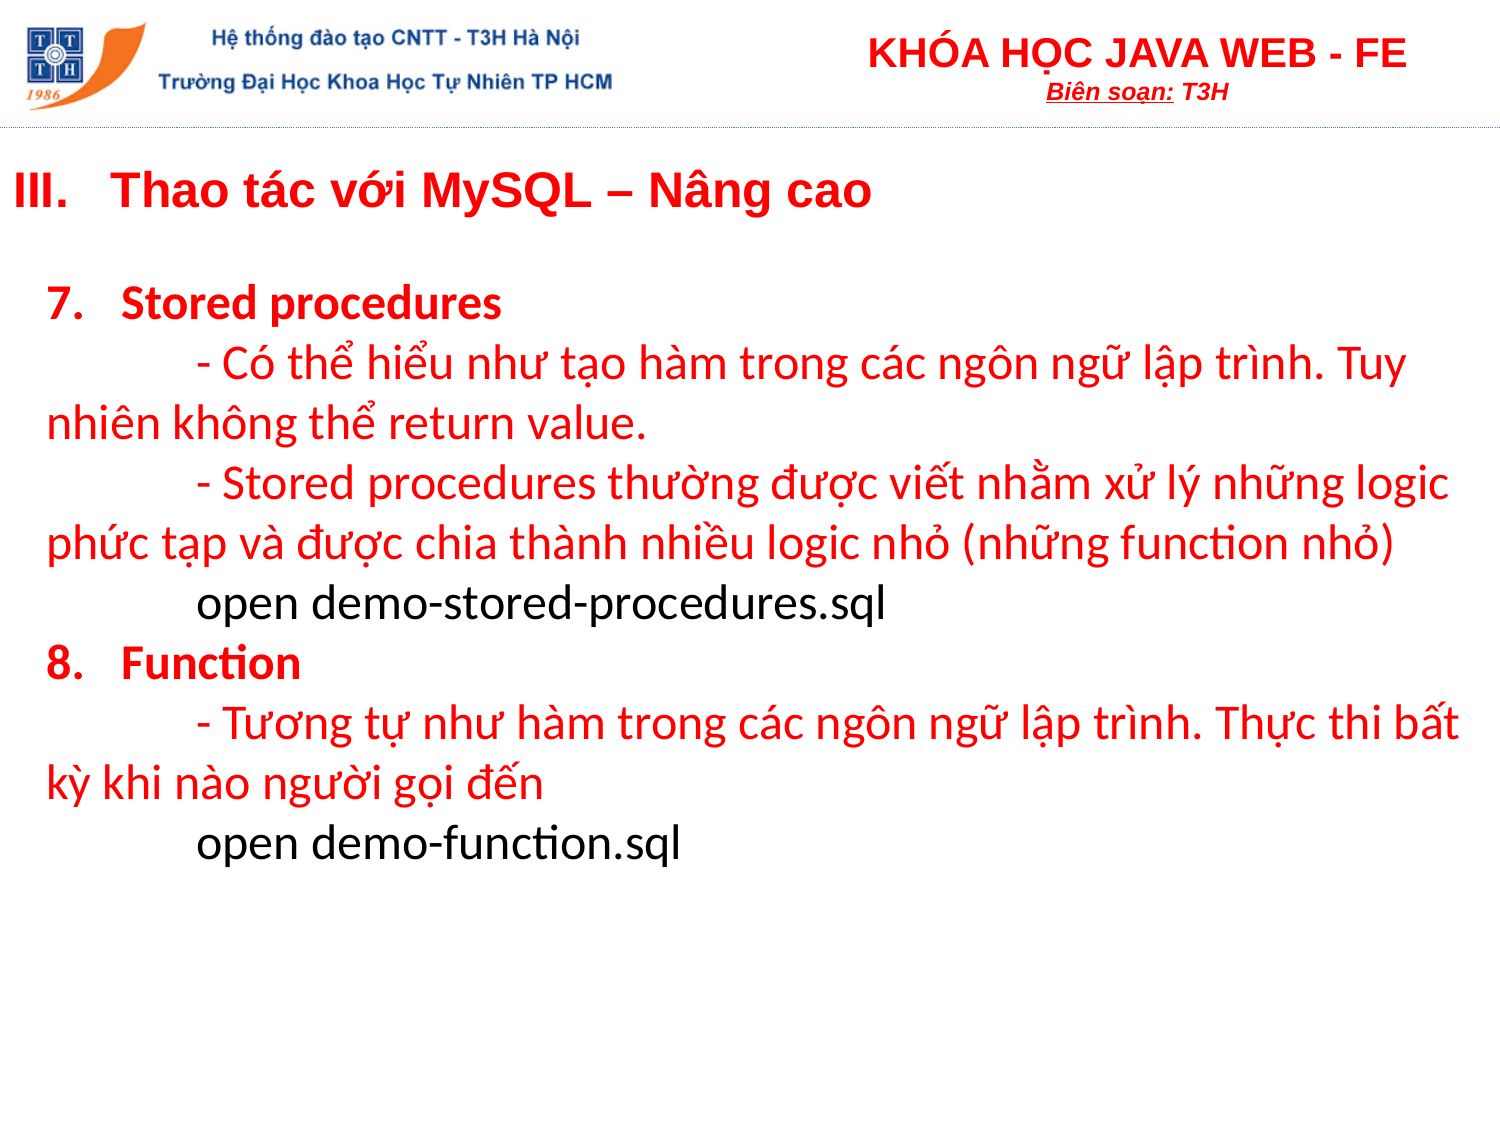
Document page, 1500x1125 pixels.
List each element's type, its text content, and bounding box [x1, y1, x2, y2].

picture [3, 1, 642, 127]
text_box KHÓA HỌC JAVA WEB - FE Biên soạn: T3H [787, 2, 1488, 127]
text_box III. Thao tác với MySQL – Nâng cao [0, 149, 1500, 225]
text_box Stored procedures - Có thể hiểu như tạo hàm trong các ngôn ngữ lập trình. Tuy nhiên không thể return value. - Stored procedures thường được viết nhằm xử lý những logic phức tạp và được chia thành nhiều logic nhỏ (những function nhỏ) open demo-stored-procedures.sql Function - Tương tự như hàm trong các ngôn ngữ lập trình. Thực thi bất kỳ khi nào người gọi đến open demo-function.sql [31, 262, 1482, 878]
